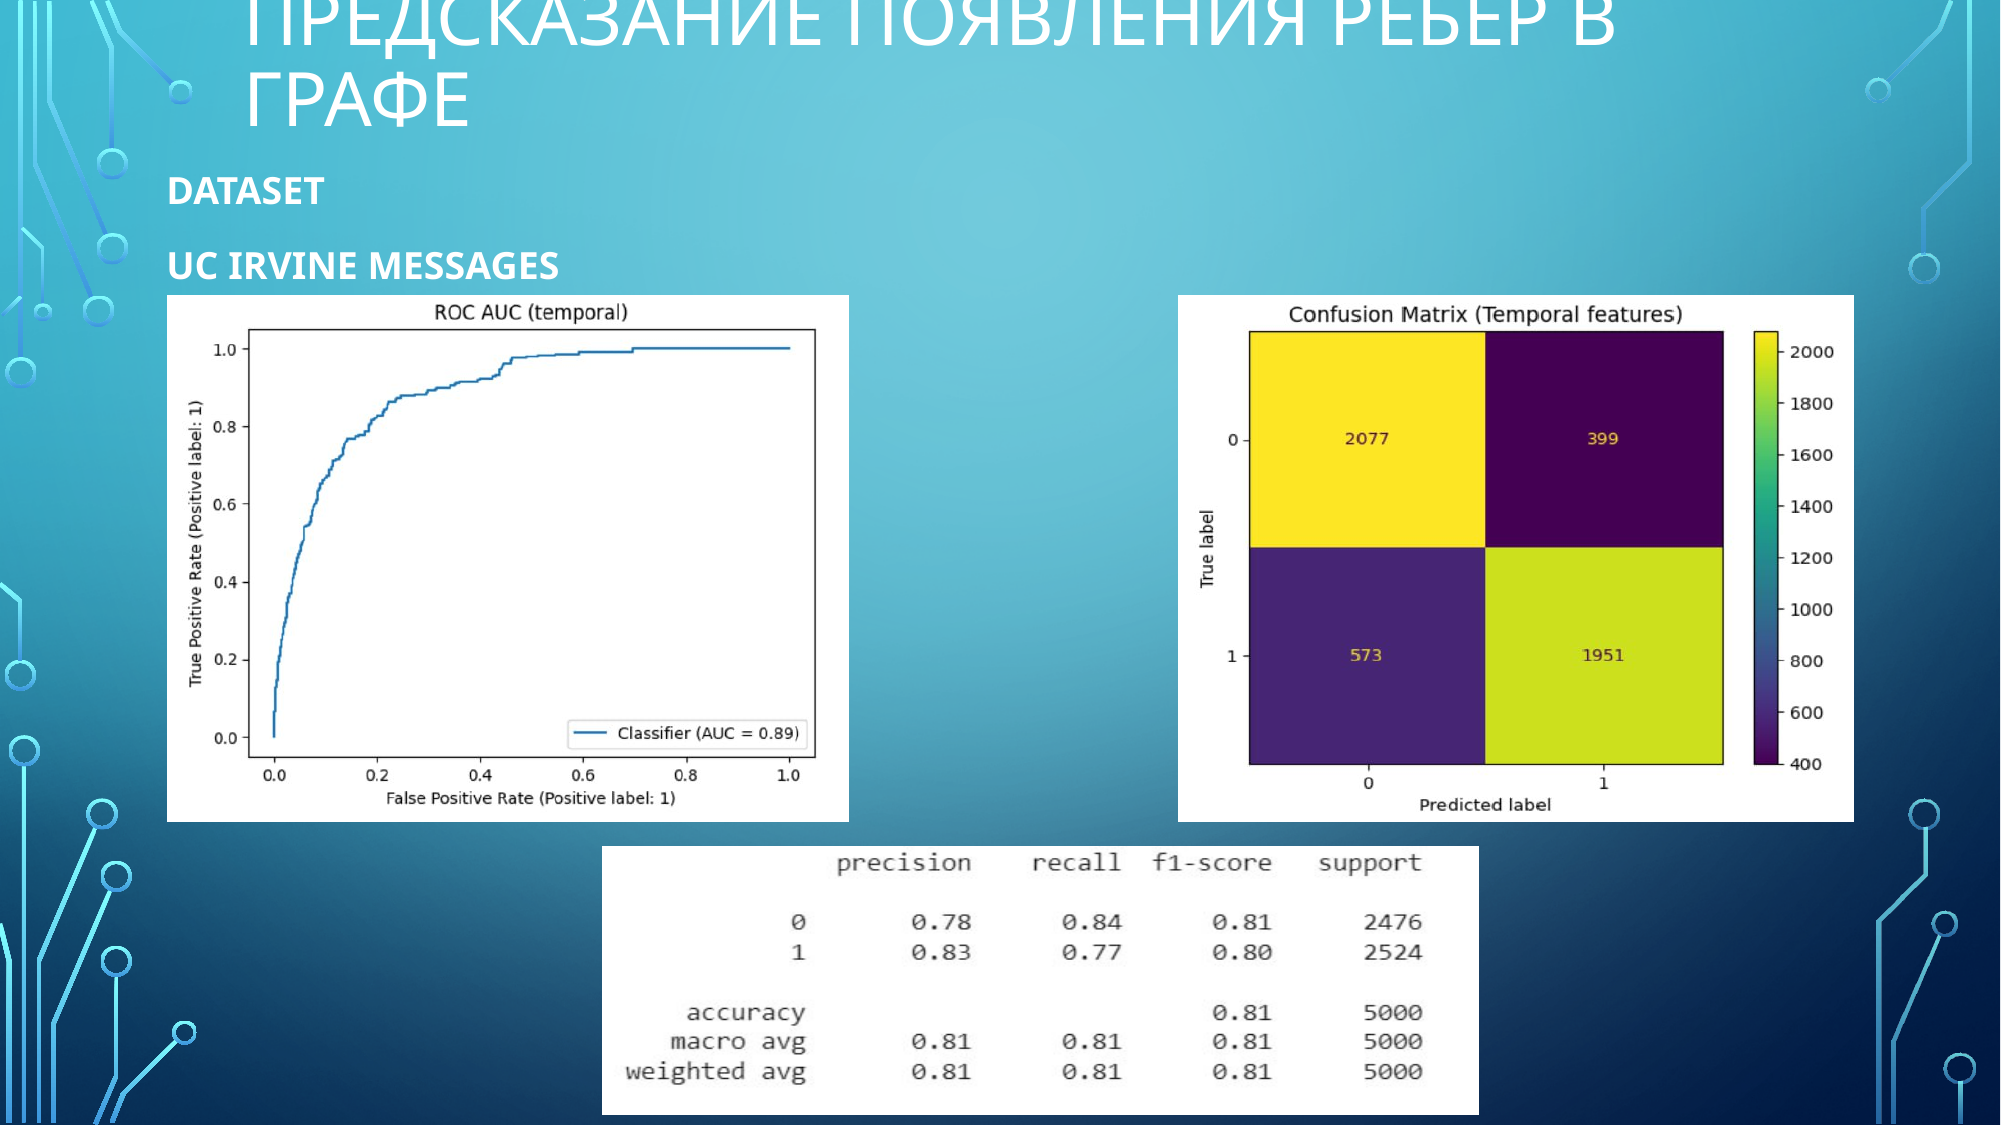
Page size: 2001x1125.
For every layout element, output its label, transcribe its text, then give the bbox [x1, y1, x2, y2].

title Предсказание Появления ребер в Графе [228, 17, 1854, 150]
picture [167, 295, 849, 823]
picture [602, 846, 1480, 1115]
list Dataset UC Irvine messages [151, 150, 604, 376]
picture [1177, 295, 1854, 823]
